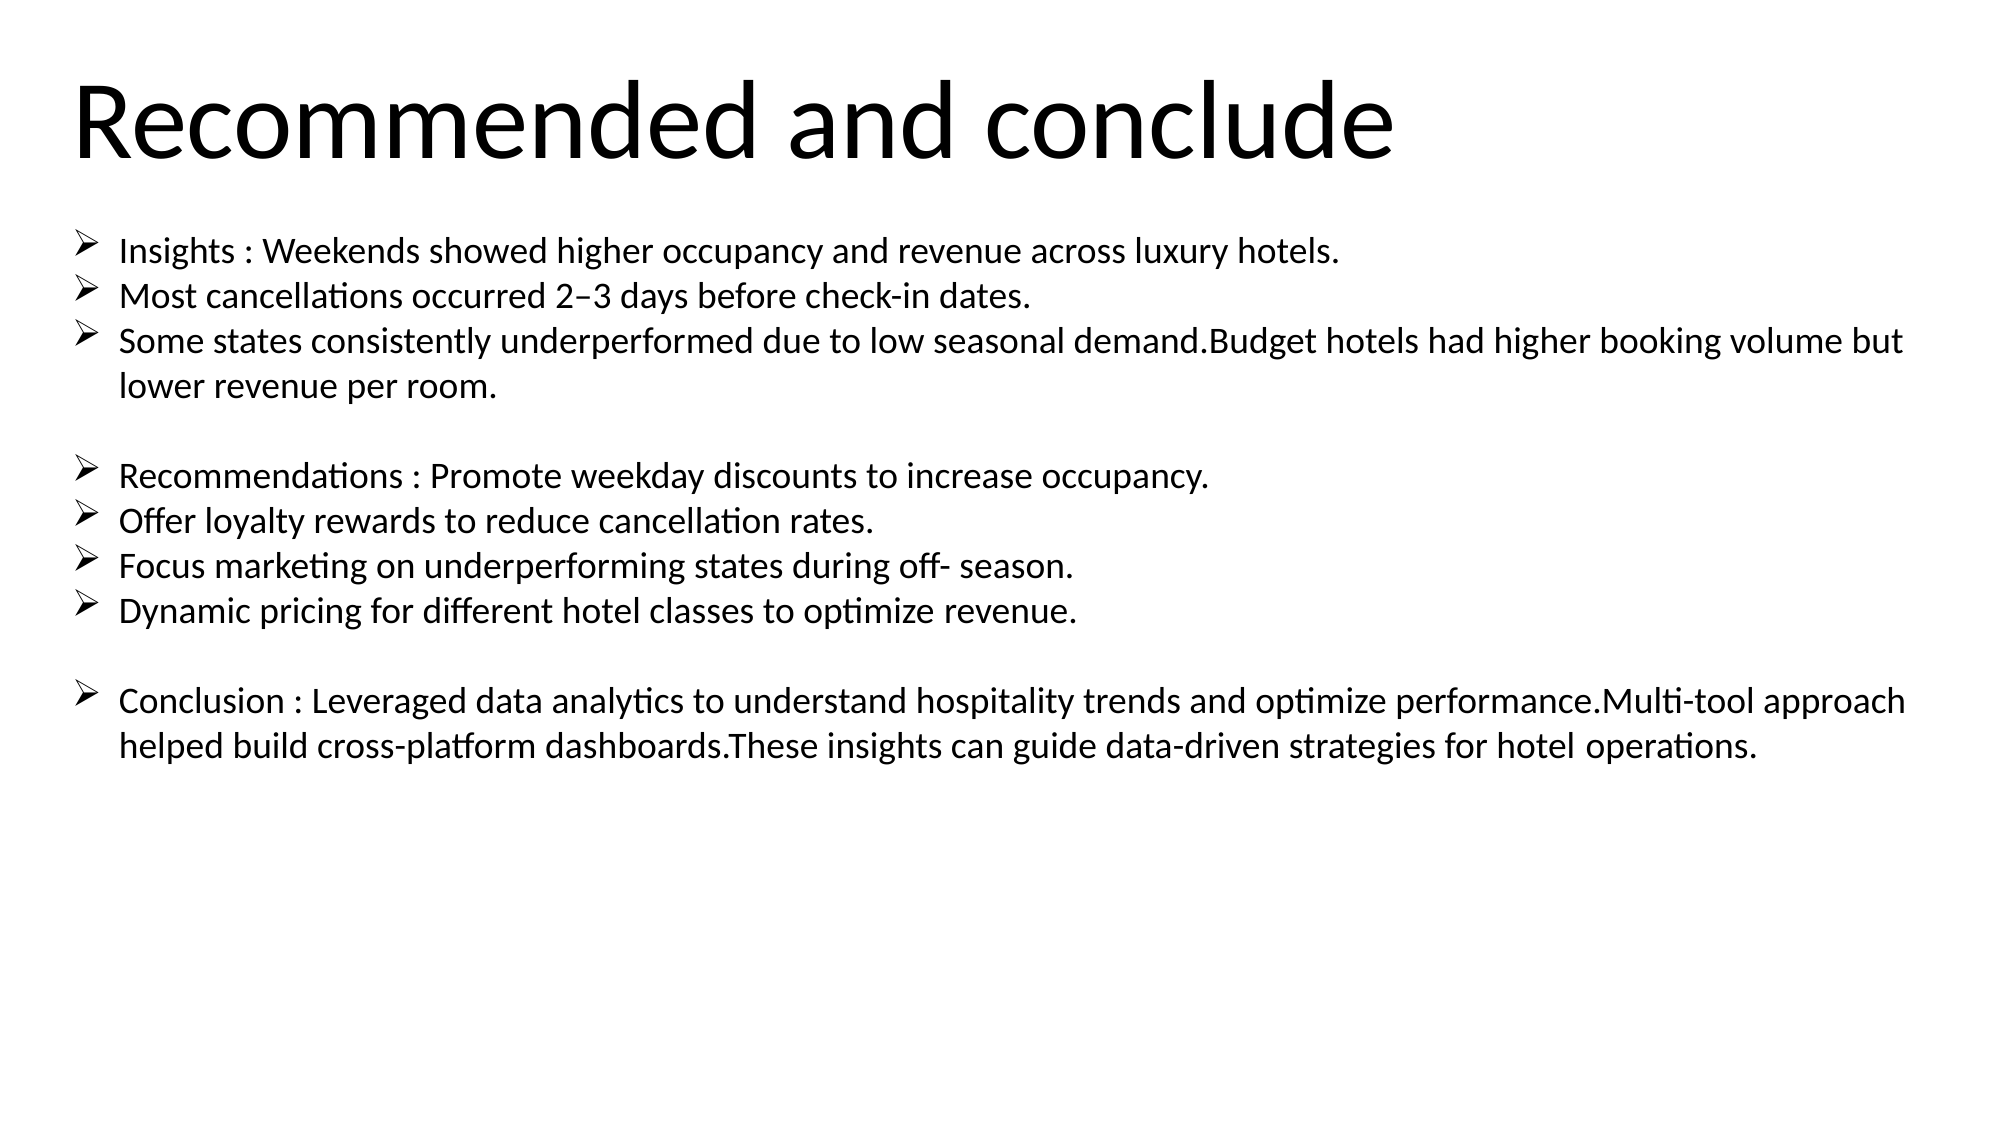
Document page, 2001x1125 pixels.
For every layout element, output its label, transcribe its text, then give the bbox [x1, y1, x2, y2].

text_box Recommended and conclude Insights : Weekends showed higher occupancy and revenue across luxury hotels. Most cancellations occurred 2–3 days before check-in dates. Some states consistently underperformed due to low seasonal demand.Budget hotels had higher booking volume but lower revenue per room. Recommendations : Promote weekday discounts to increase occupancy. Offer loyalty rewards to reduce cancellation rates. Focus marketing on underperforming states during off- season. Dynamic pricing for different hotel classes to optimize revenue. Conclusion : Leveraged data analytics to understand hospitality trends and optimize performance.Multi-tool approach helped build cross-platform dashboards.These insights can guide data-driven strategies for hotel operations. [57, 38, 1930, 998]
